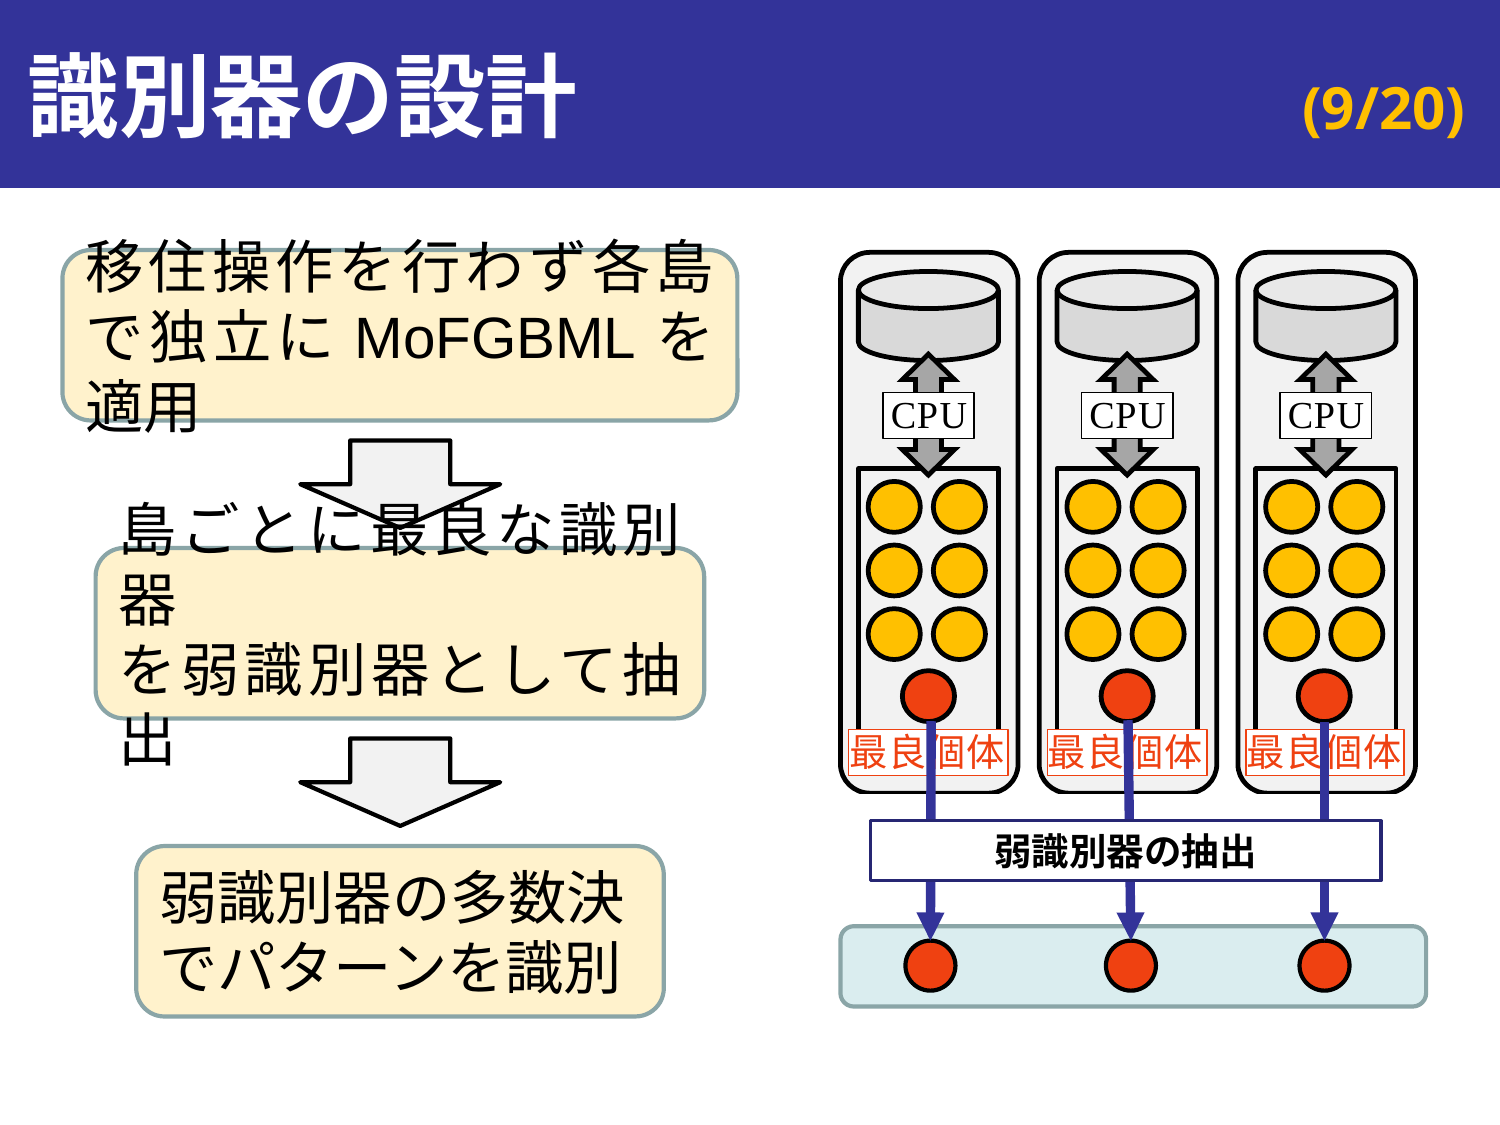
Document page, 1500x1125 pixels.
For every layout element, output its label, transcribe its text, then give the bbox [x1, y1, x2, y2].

text_box 島ごとに最良な識別器 を弱識別器として抽出 [93, 545, 707, 721]
title 識別器の設計 [12, 0, 1500, 188]
text_box 移住操作を行わず各島で独立にMoFGBMLを適用 [60, 247, 740, 423]
text_box [298, 736, 503, 828]
text_box [298, 438, 503, 530]
text_box 弱識別器の多数決 でパターンを識別 [134, 843, 666, 1019]
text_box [824, 249, 1427, 1007]
